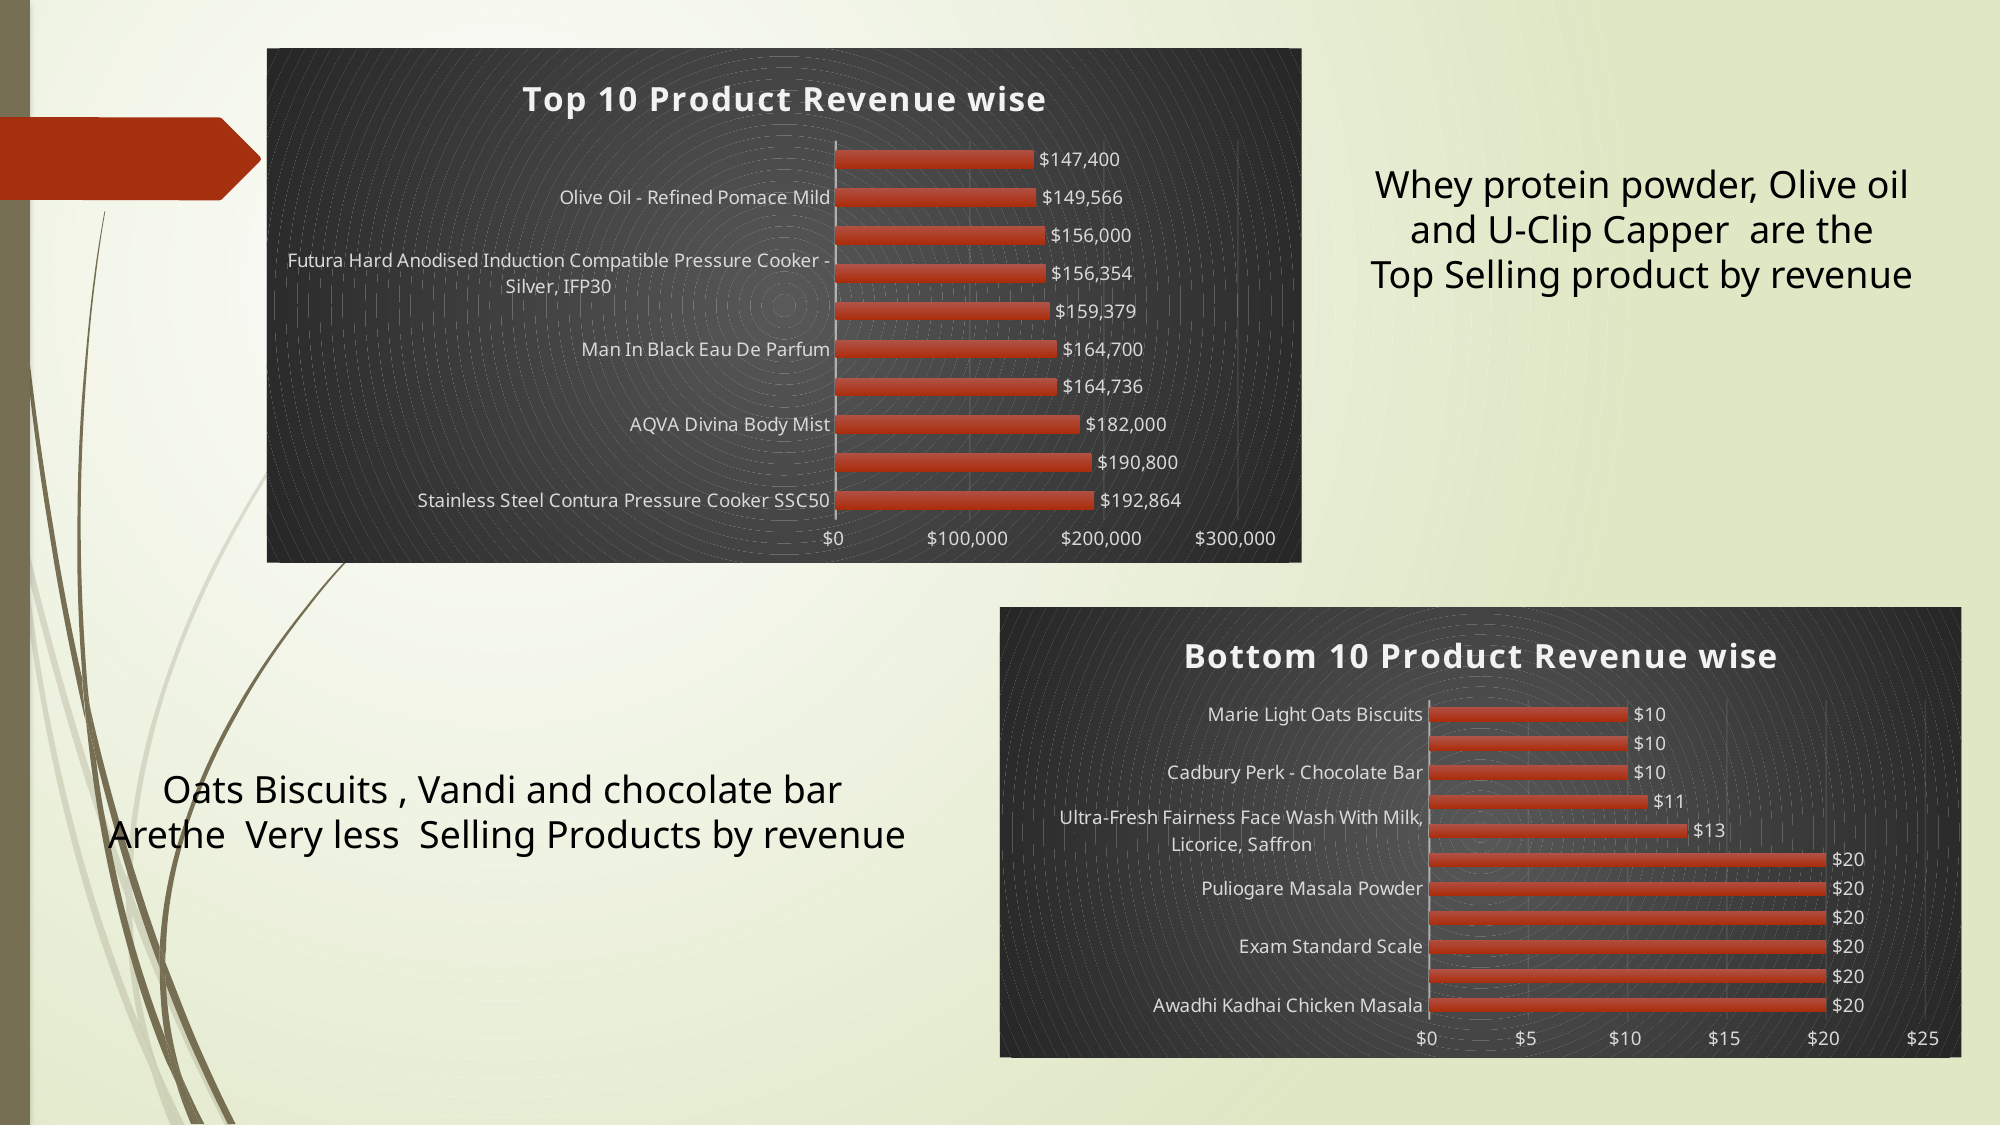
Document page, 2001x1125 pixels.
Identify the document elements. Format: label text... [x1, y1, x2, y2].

text_box Whey protein powder, Olive oil and U-Clip Capper are the Top Selling product by revenue [1323, 153, 1962, 304]
chart [999, 606, 1962, 1058]
chart [266, 48, 1302, 563]
text_box Oats Biscuits , Vandi and chocolate bar Arethe Very less Selling Products by revenue [79, 758, 935, 863]
